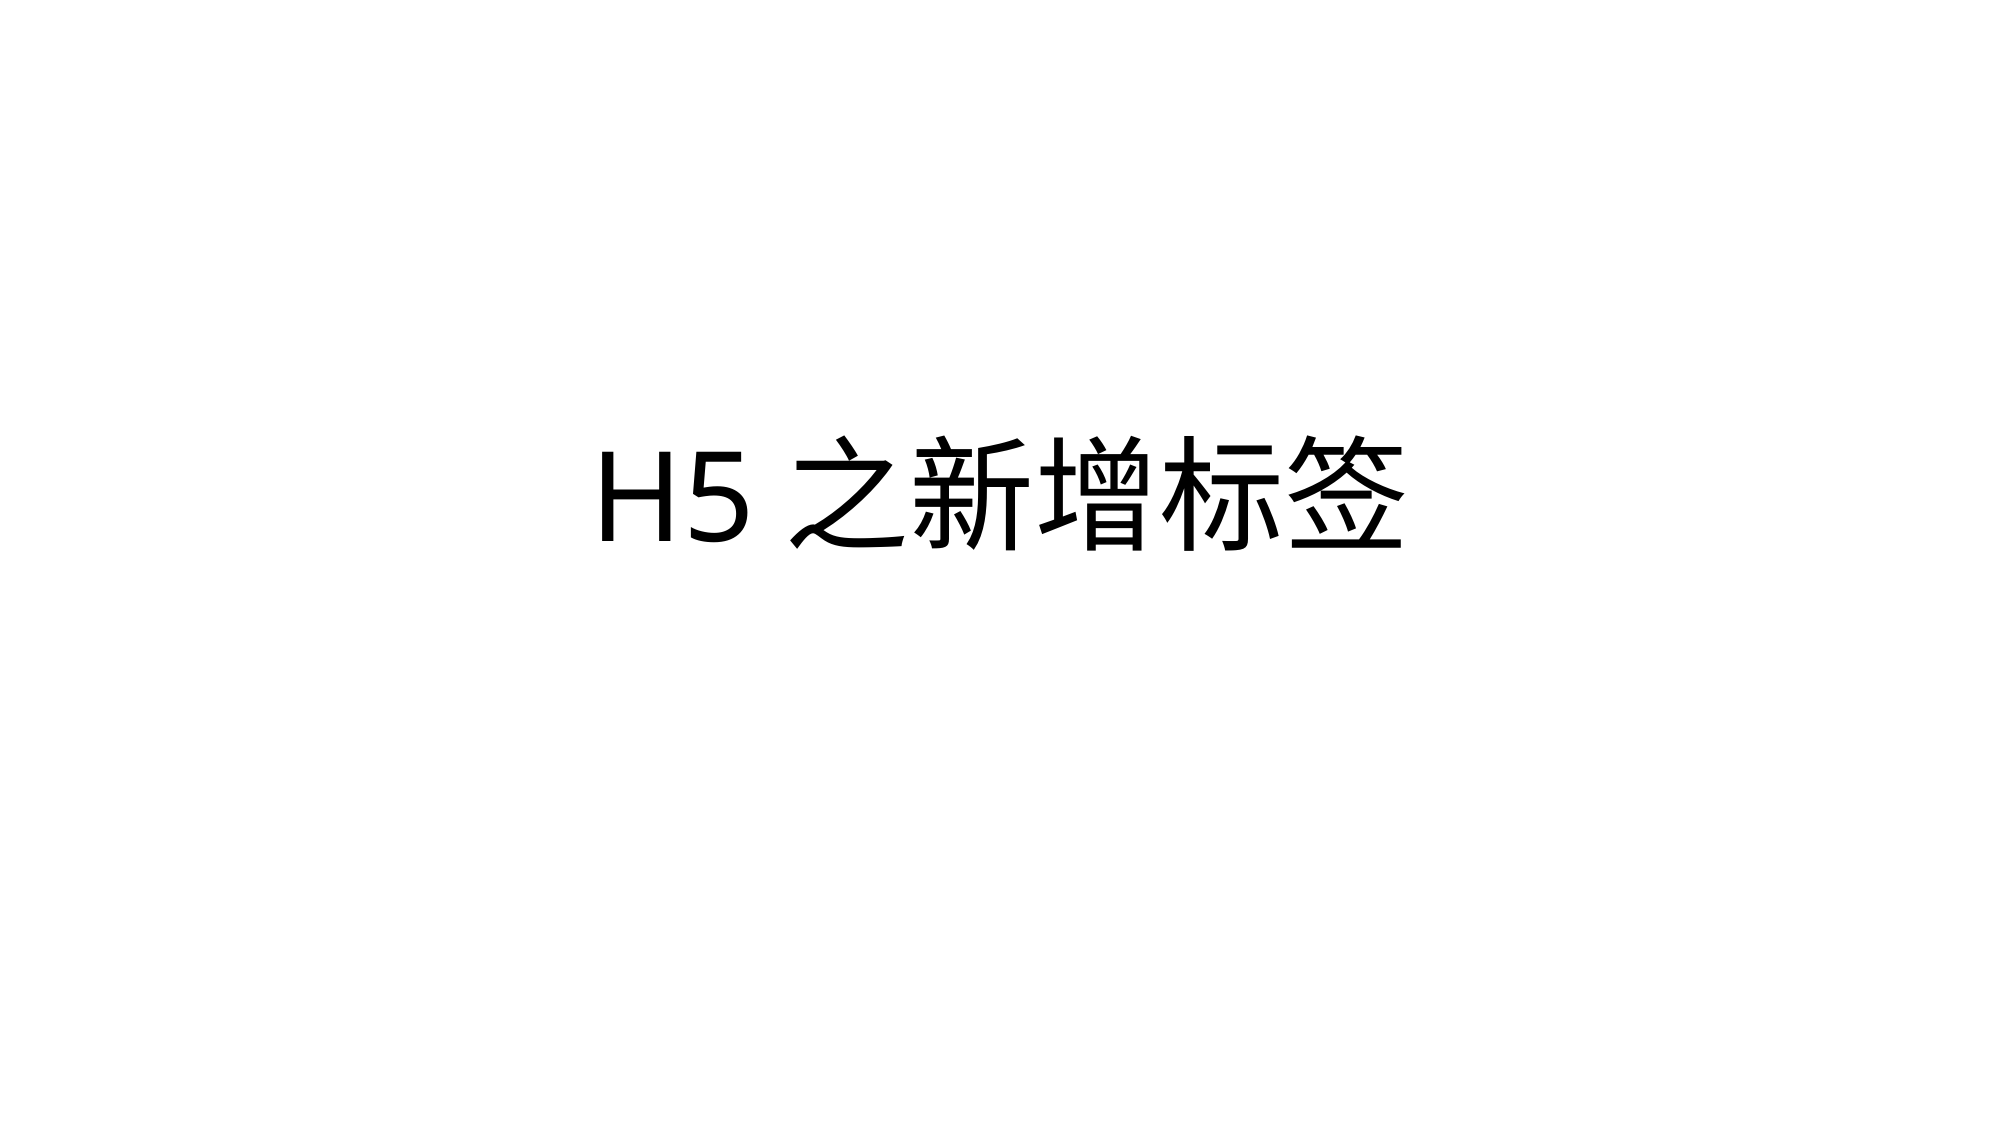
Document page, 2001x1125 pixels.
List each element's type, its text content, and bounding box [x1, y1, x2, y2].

title H5之新增标签 [249, 184, 1750, 576]
